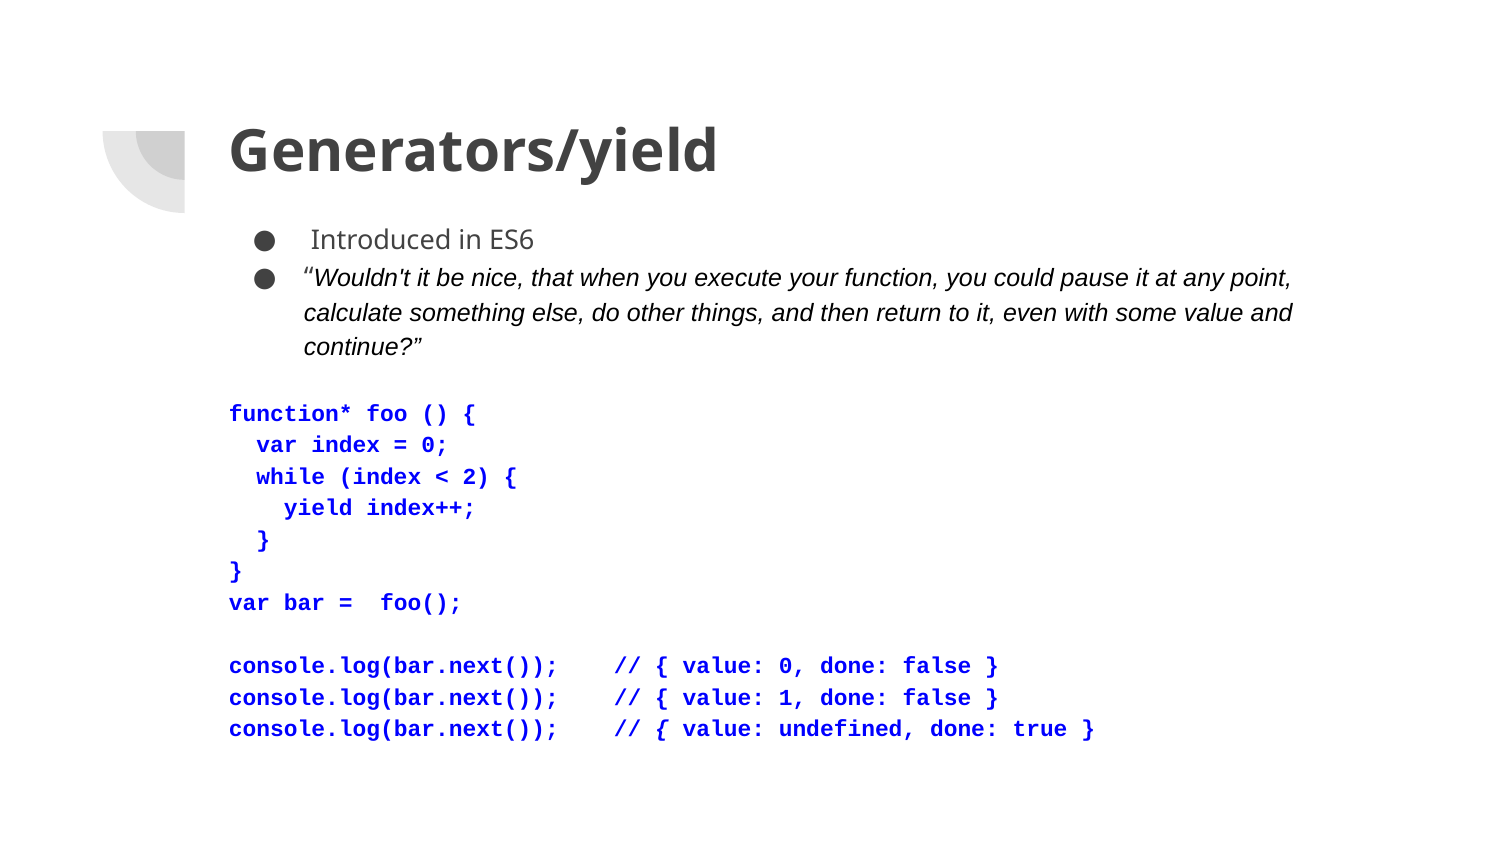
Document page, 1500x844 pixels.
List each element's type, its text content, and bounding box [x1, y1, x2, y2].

list Introduced in ES6 “Wouldn't it be nice, that when you execute your function, you could pause it at any point, calculate something else, do other things, and then return to it, even with some value and continue?” function* foo () { var index = 0; while (index < 2) { yield index++; } } var bar = foo(); console.log(bar.next()); // { value: 0, done: false } console.log(bar.next()); // { value: 1, done: false } console.log(bar.next()); // { value: undefined, done: true } [213, 202, 1368, 808]
title Generators/yield [213, 98, 1368, 202]
